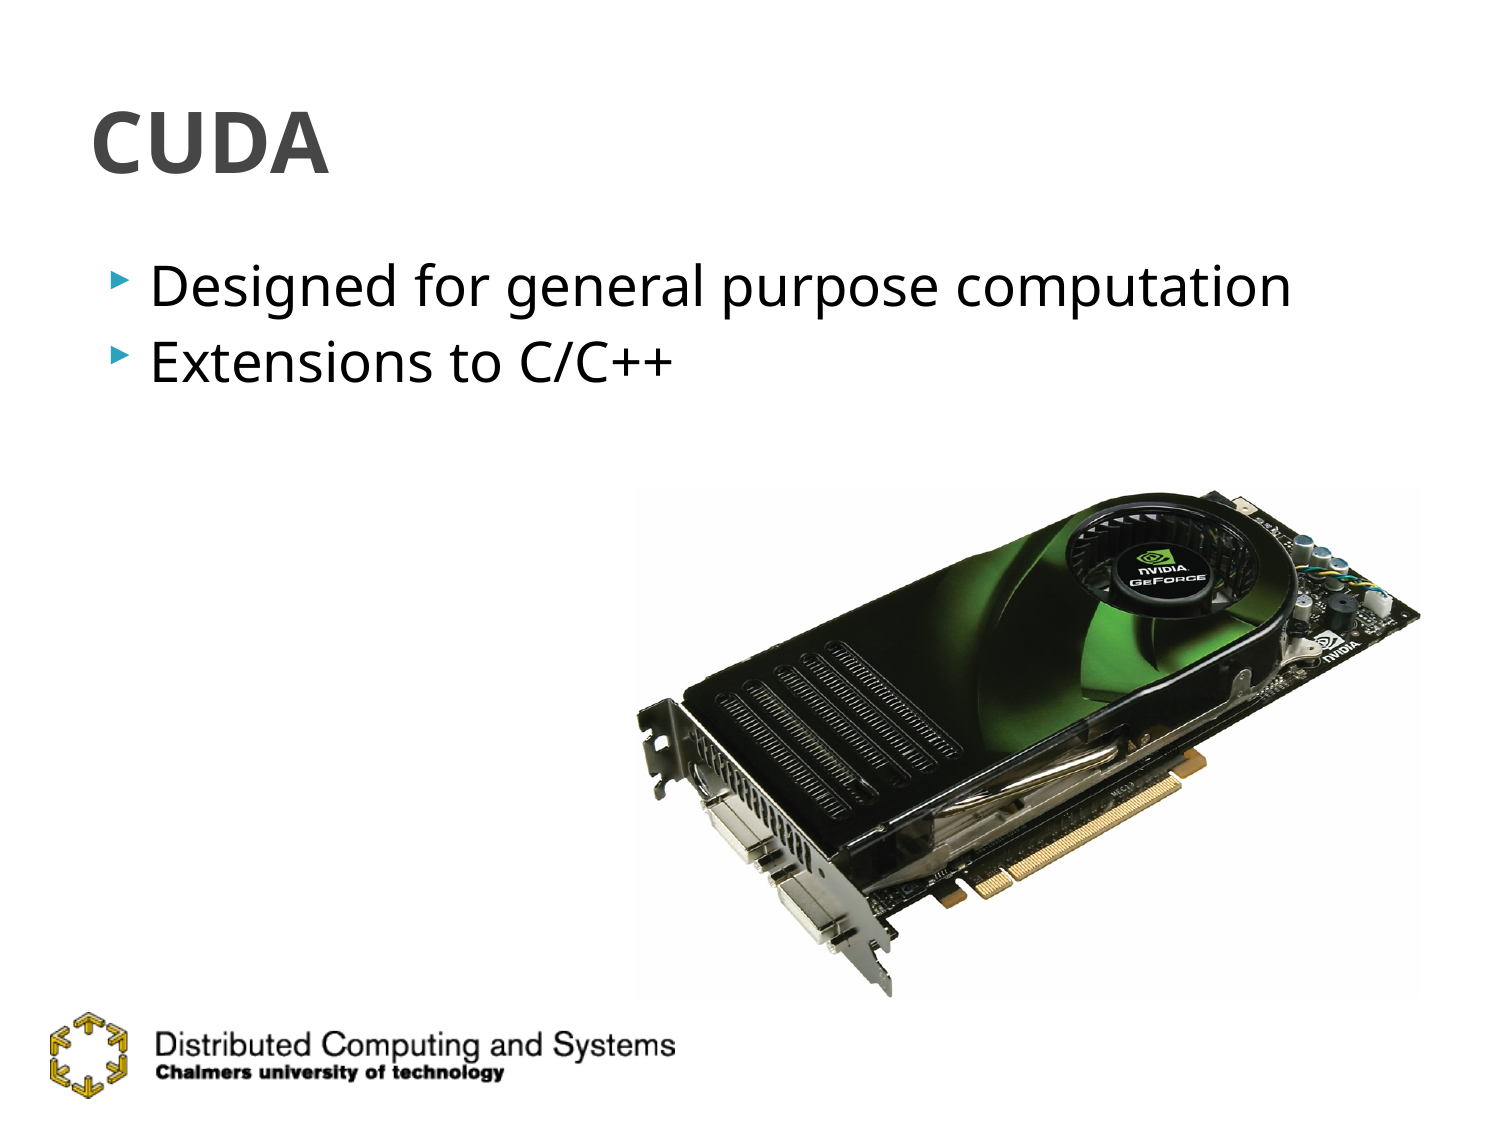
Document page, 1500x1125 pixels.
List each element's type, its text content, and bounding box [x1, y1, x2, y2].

title CUDA [75, 45, 1425, 233]
picture [50, 462, 1444, 1099]
list Designed for general purpose computation Extensions to C/C++ [75, 243, 1425, 986]
